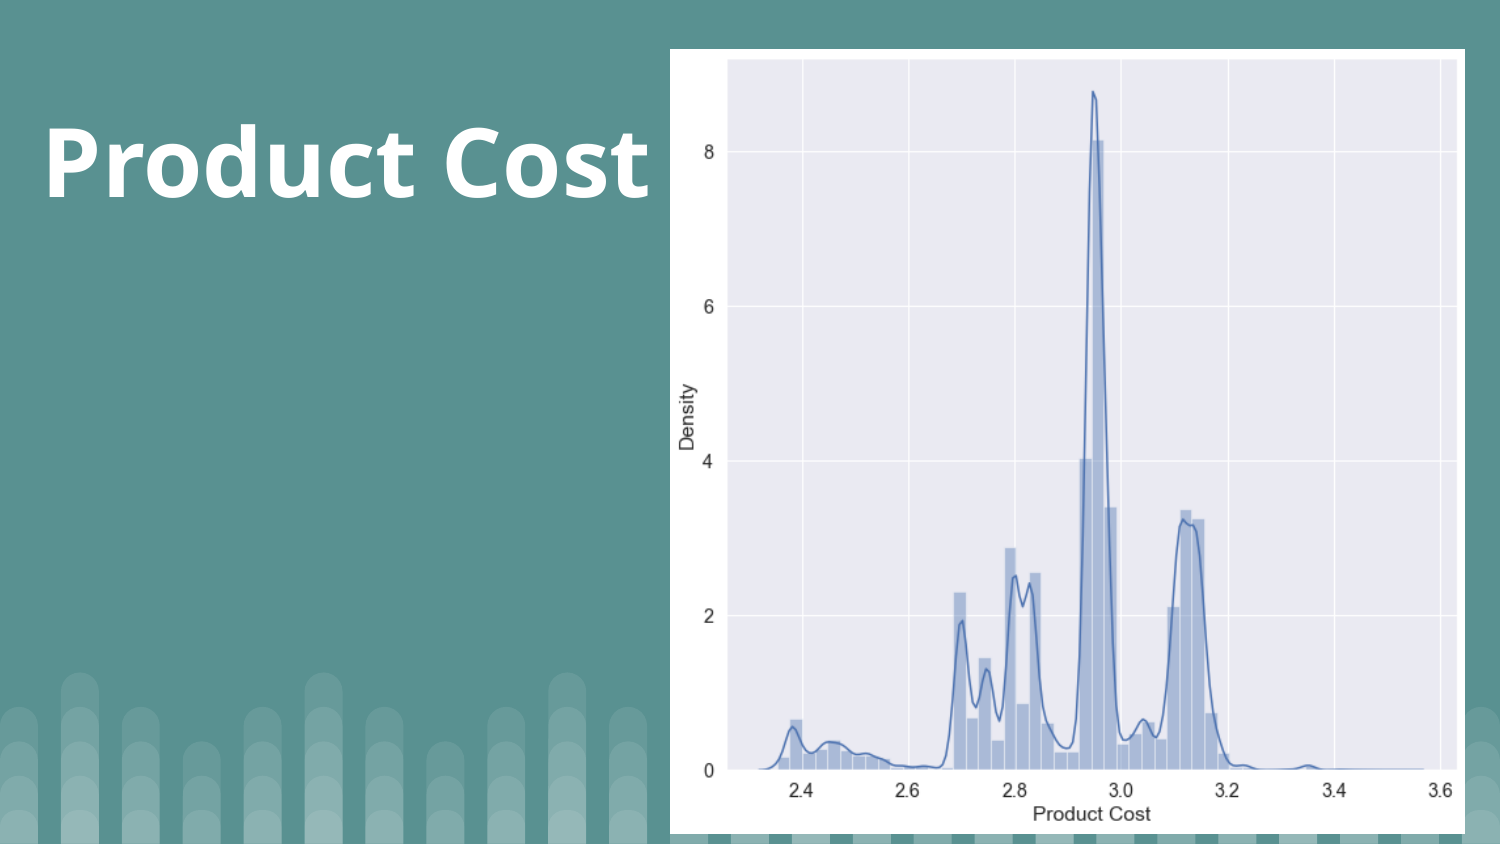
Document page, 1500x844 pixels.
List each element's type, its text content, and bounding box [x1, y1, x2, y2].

picture [670, 49, 1465, 834]
title Product Cost [26, 35, 1364, 284]
